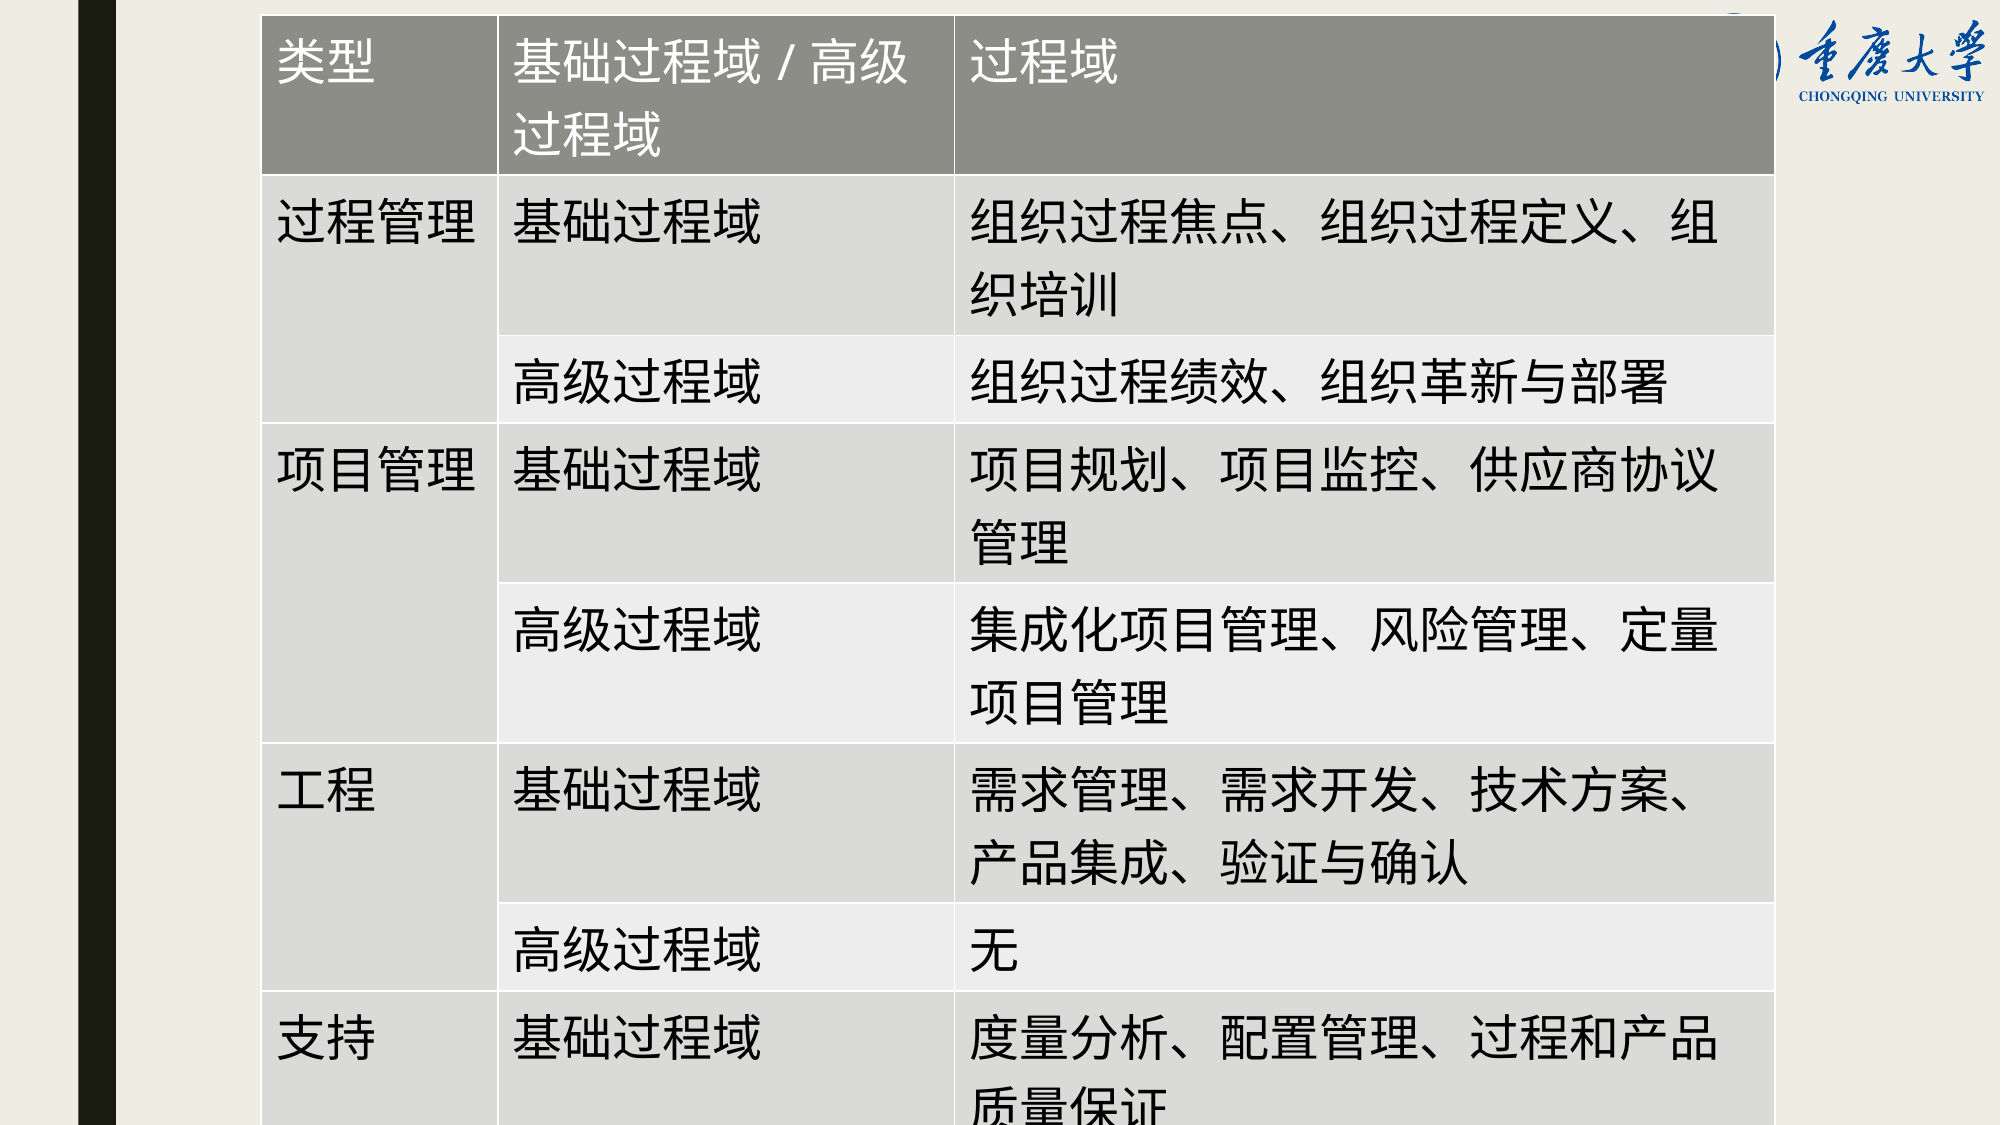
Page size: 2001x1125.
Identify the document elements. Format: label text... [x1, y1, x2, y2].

table_header 过程域 [955, 16, 1774, 174]
table_cell 基础过程域 [499, 176, 954, 335]
table_header 基础过程域/高级过程域 [499, 16, 954, 174]
table_cell 过程管理 [262, 176, 497, 422]
table_cell 基础过程域 [499, 744, 954, 902]
table_cell 支持 [262, 992, 497, 1125]
table_cell 工程 [262, 744, 497, 990]
picture [1687, 13, 1985, 108]
table_header 类型 [262, 16, 497, 174]
table_cell 集成化项目管理、风险管理、定量项目管理 [955, 584, 1774, 742]
table_cell 基础过程域 [499, 424, 954, 582]
table_cell 高级过程域 [499, 904, 954, 990]
table_cell 组织过程绩效、组织革新与部署 [955, 336, 1774, 422]
table_cell 无 [955, 904, 1774, 990]
table_cell 项目管理 [262, 424, 497, 742]
table_cell 基础过程域 [499, 992, 954, 1125]
table_cell 项目规划、项目监控、供应商协议管理 [955, 424, 1774, 582]
table_cell 组织过程焦点、组织过程定义、组织培训 [955, 176, 1774, 335]
table_cell 度量分析、配置管理、过程和产品质量保证 [955, 992, 1774, 1125]
table_cell 需求管理、需求开发、技术方案、产品集成、验证与确认 [955, 744, 1774, 902]
table_cell 高级过程域 [499, 336, 954, 422]
table_cell 高级过程域 [499, 584, 954, 742]
